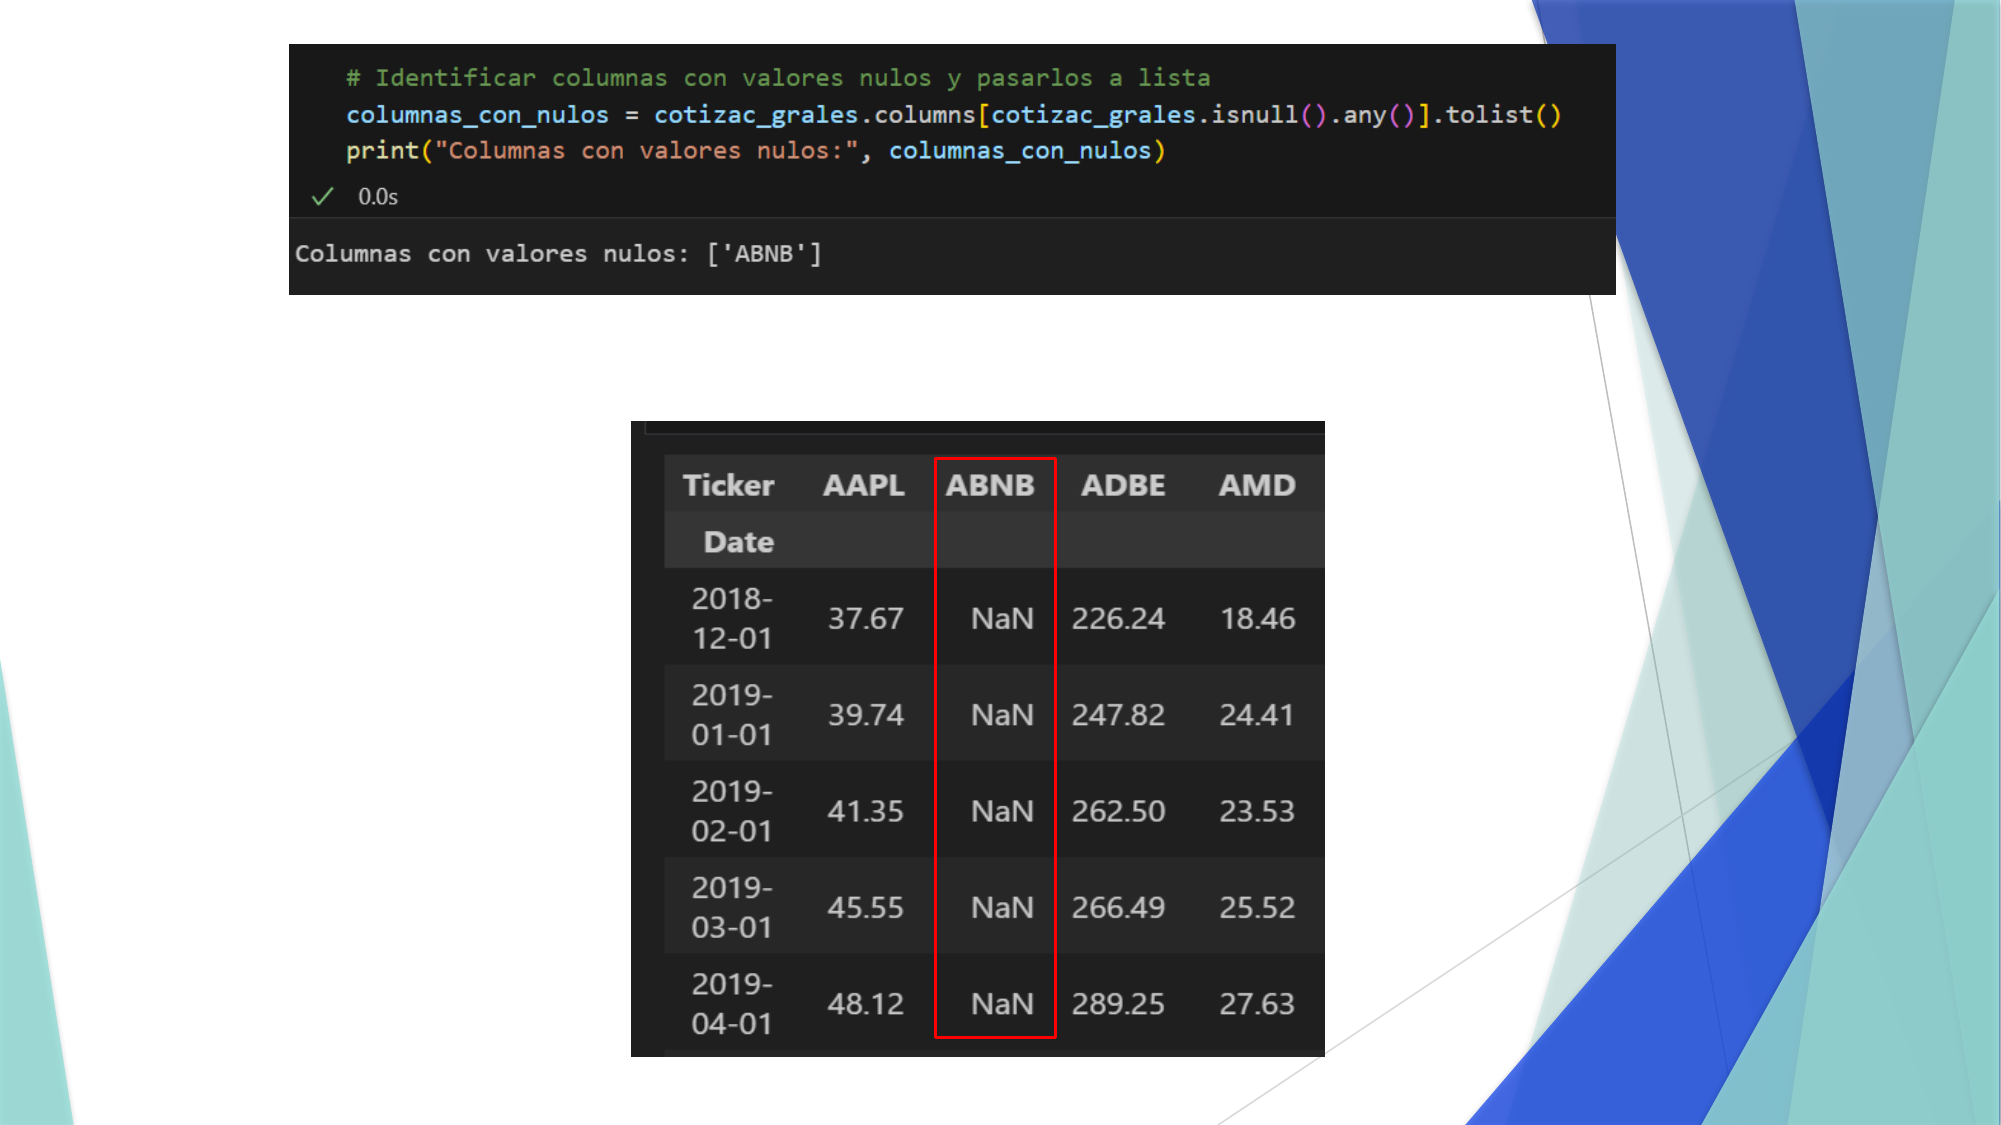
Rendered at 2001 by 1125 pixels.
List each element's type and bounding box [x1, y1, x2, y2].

text_box [630, 420, 1326, 1058]
picture [289, 43, 1617, 295]
